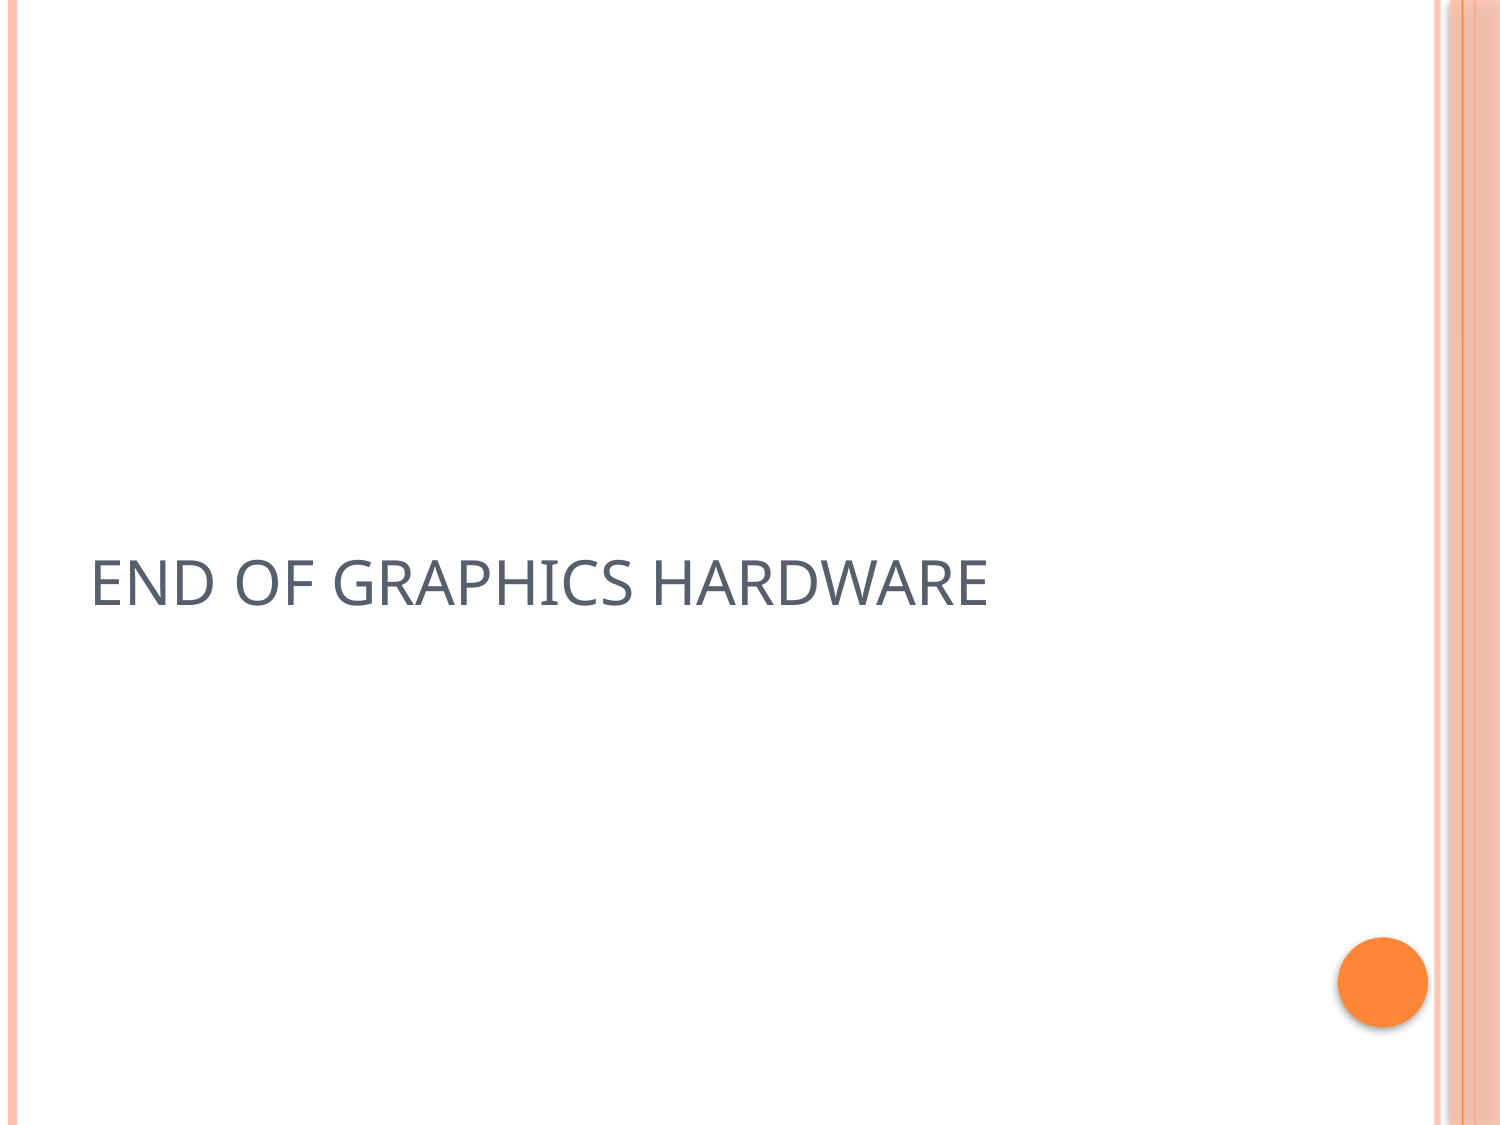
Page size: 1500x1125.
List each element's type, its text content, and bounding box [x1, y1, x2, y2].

title End of graphics hardware [75, 437, 1300, 625]
